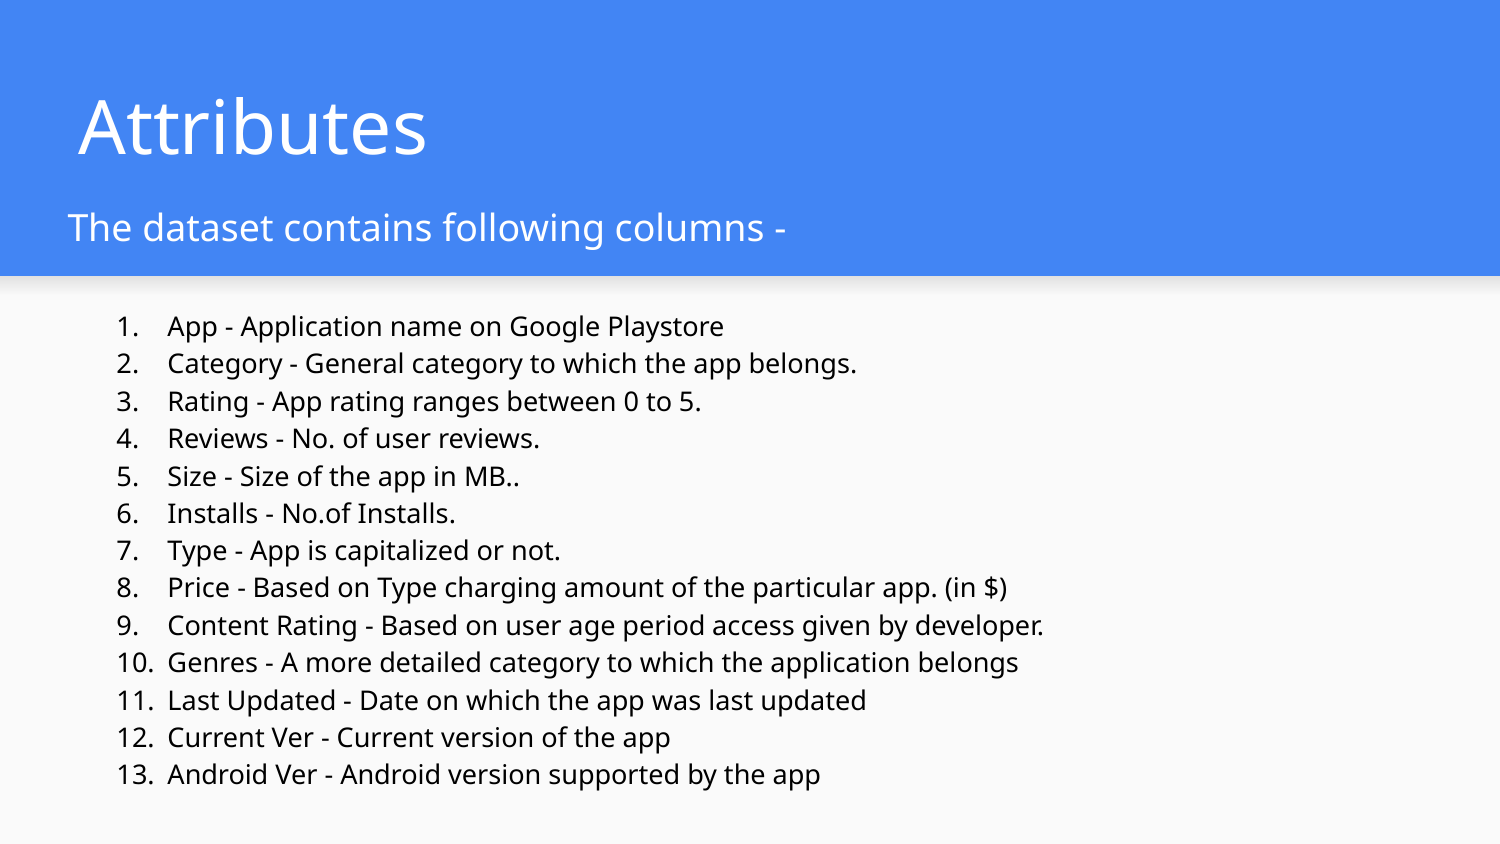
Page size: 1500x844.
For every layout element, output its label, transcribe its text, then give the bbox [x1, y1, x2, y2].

text_box Attributes [0, 64, 859, 176]
title Dataset Dataset [77, 121, 1427, 248]
list App - Application name on Google Playstore Category - General category to which the app belongs. Rating - App rating ranges between 0 to 5. Reviews - No. of user reviews. Size - Size of the app in MB.. Installs - No.of Installs. Type - App is capitalized or not. Price - Based on Type charging amount of the particular app. (in $) Content Rating - Based on user age period access given by developer. Genres - A more detailed category to which the application belongs Last Updated - Date on which the app was last updated Current Ver - Current version of the app Android Ver - Android version supported by the app [77, 289, 1427, 830]
title The dataset contains following columns - [52, 233, 1402, 344]
